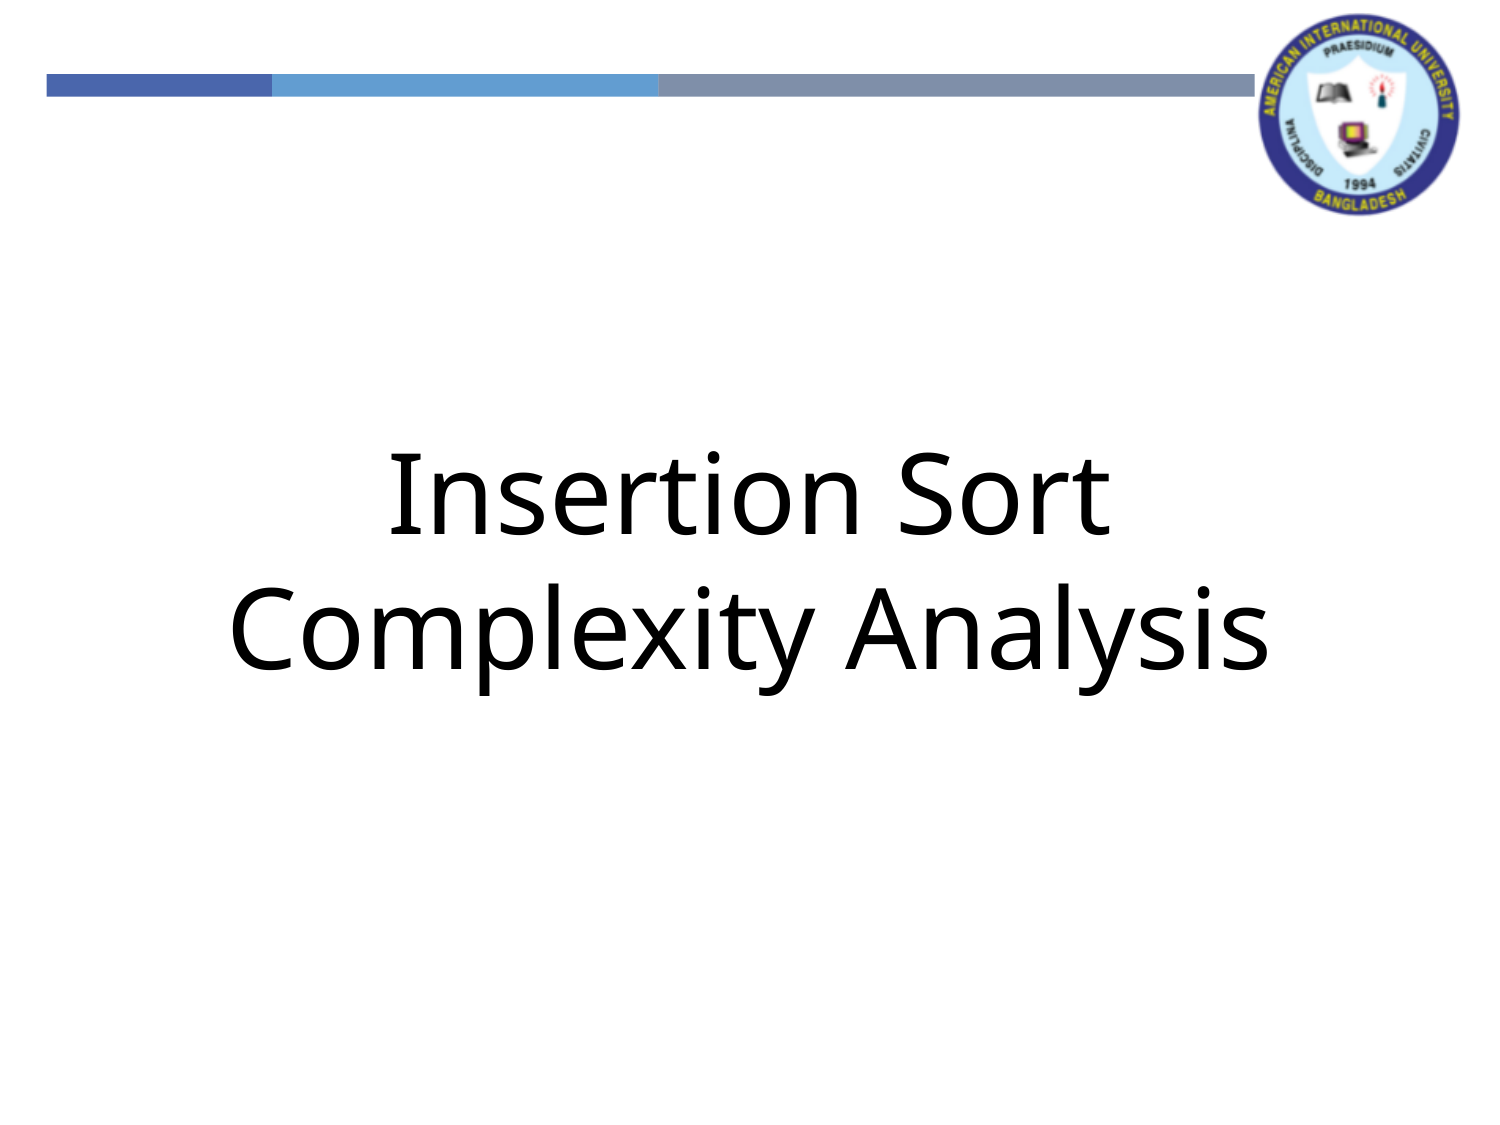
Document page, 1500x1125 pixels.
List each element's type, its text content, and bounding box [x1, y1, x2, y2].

text_box Insertion Sort Complexity Analysis [187, 386, 1313, 727]
picture [1254, 9, 1465, 221]
